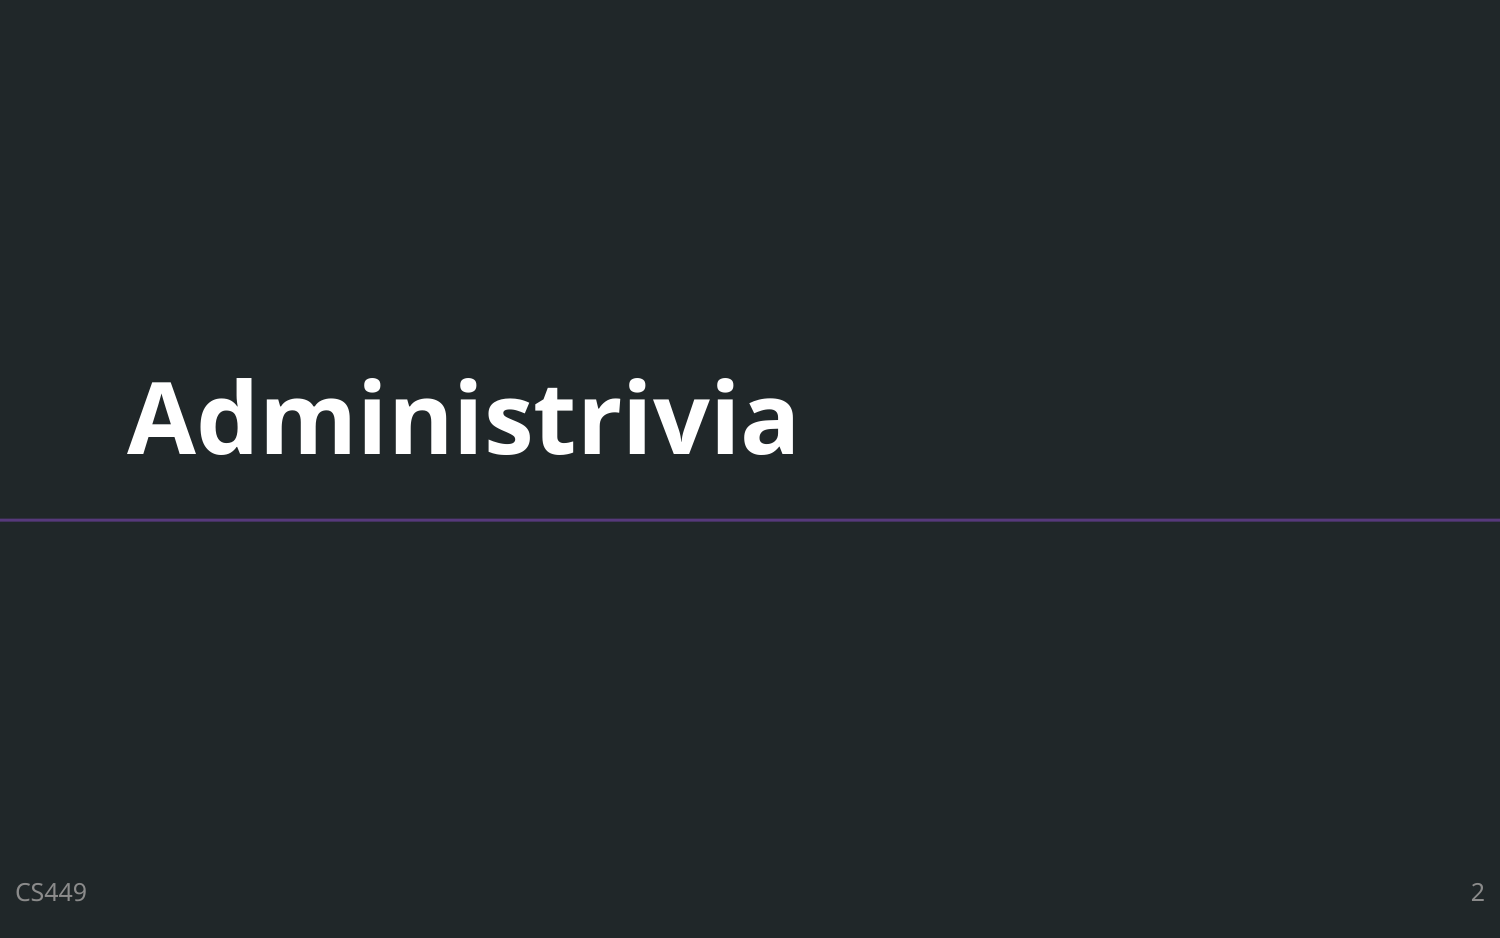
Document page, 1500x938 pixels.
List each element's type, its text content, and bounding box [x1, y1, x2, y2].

footer CS449 [0, 868, 200, 919]
title Administrivia [112, 281, 1388, 483]
slide_number 2 [1387, 868, 1500, 919]
